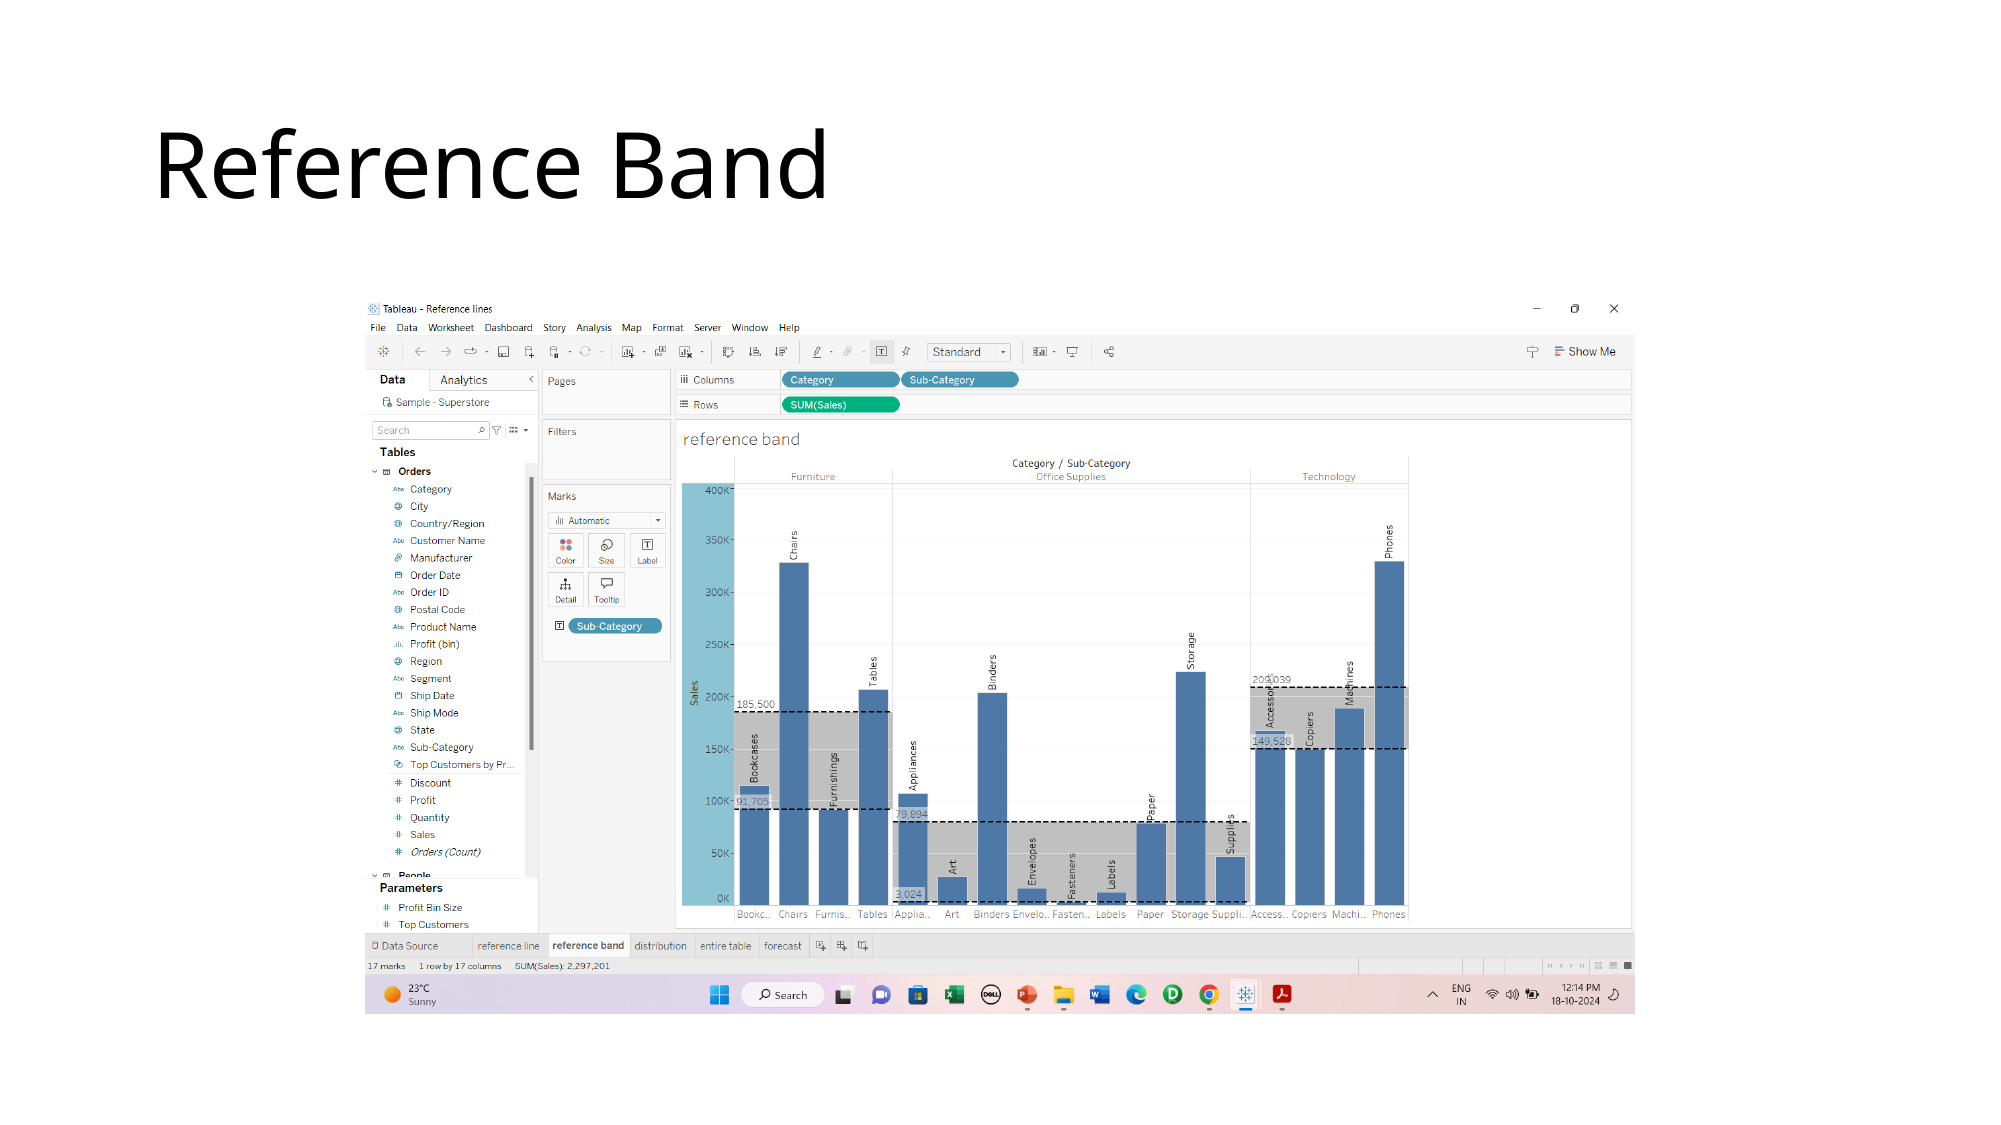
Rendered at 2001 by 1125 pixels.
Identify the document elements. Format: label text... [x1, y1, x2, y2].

title Reference Band [137, 59, 1863, 278]
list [365, 299, 1635, 1014]
